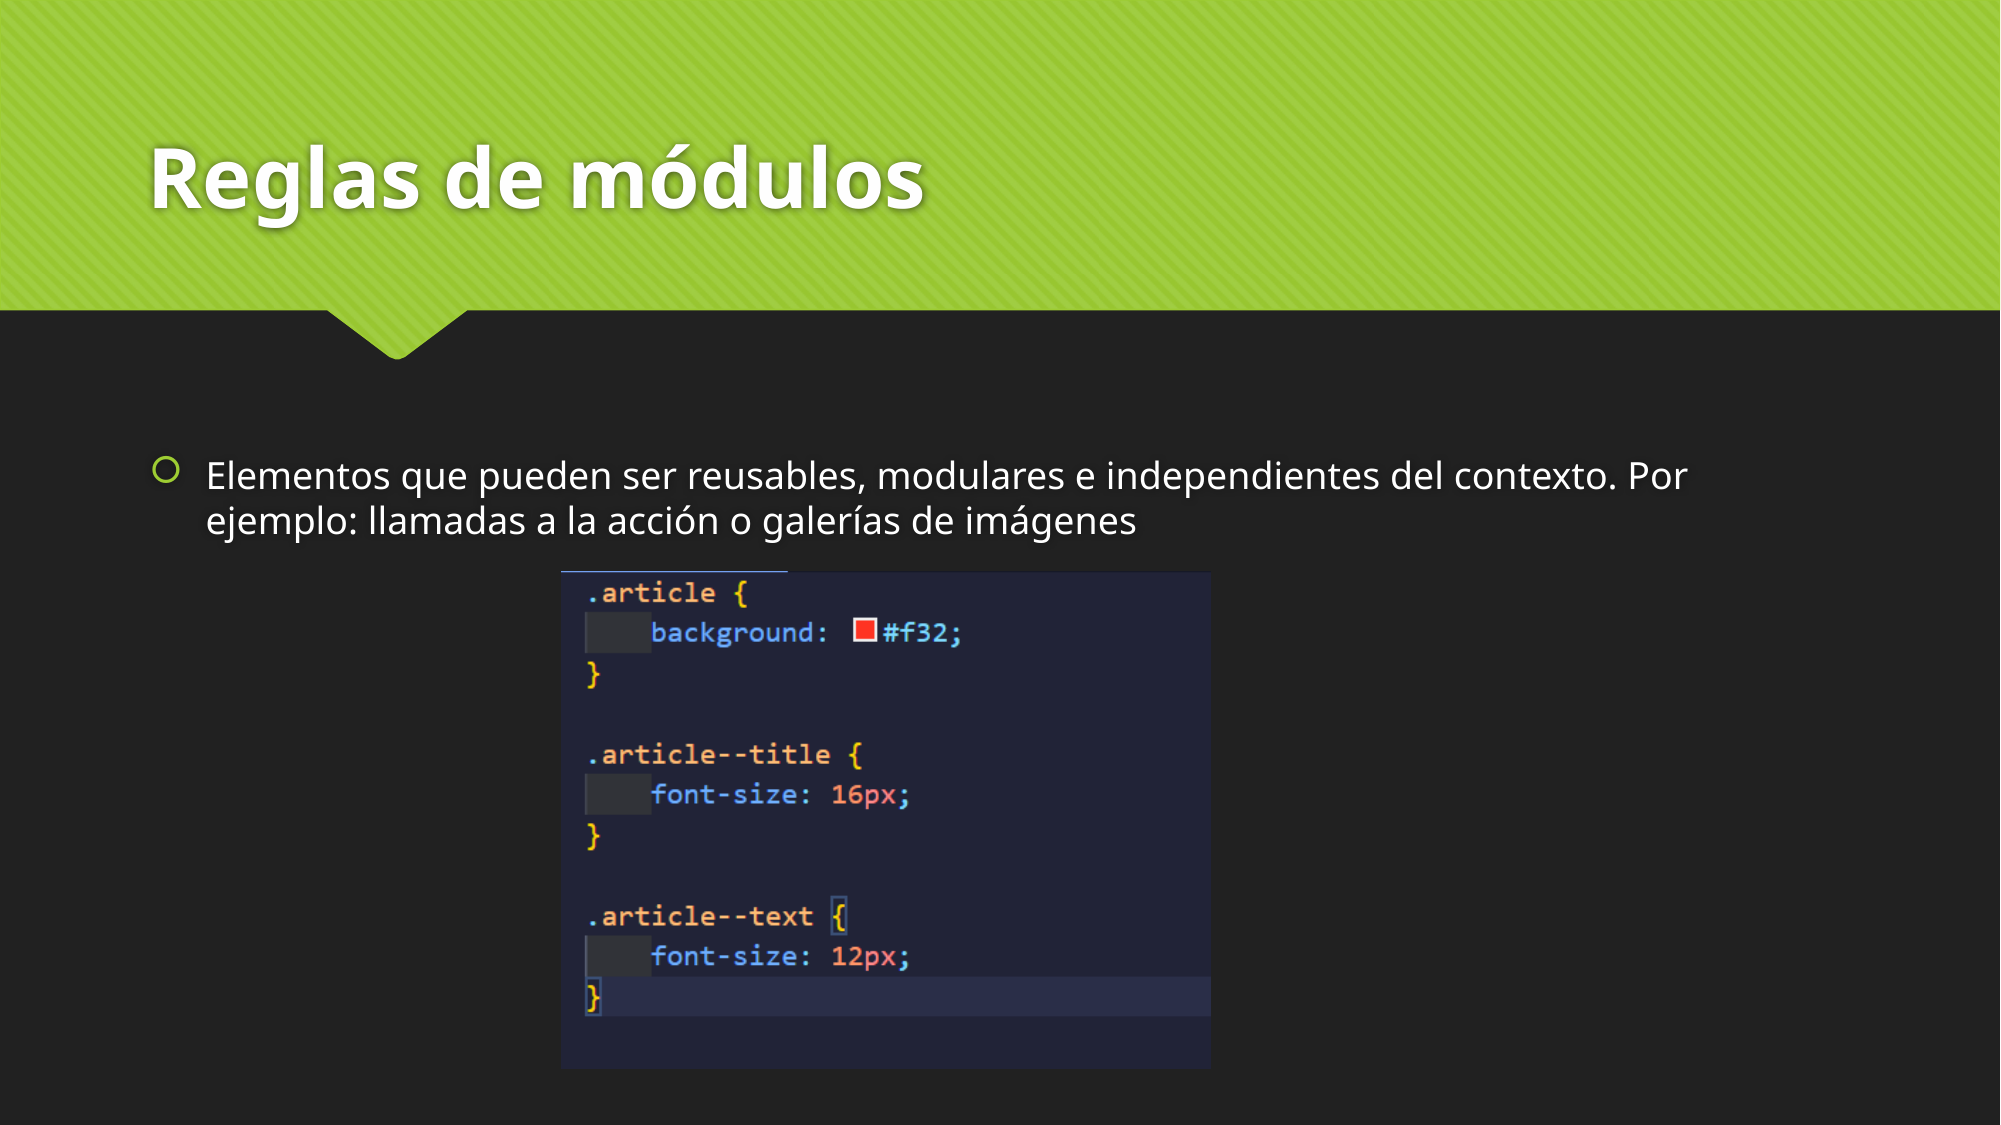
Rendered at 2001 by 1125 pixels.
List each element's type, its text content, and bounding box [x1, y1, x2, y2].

picture [560, 570, 1211, 1069]
title Reglas de módulos [132, 73, 1868, 233]
list Elementos que pueden ser reusables, modulares e independientes del contexto. Por ejemplo: llamadas a la acción o galerías de imágenes [134, 364, 1866, 631]
